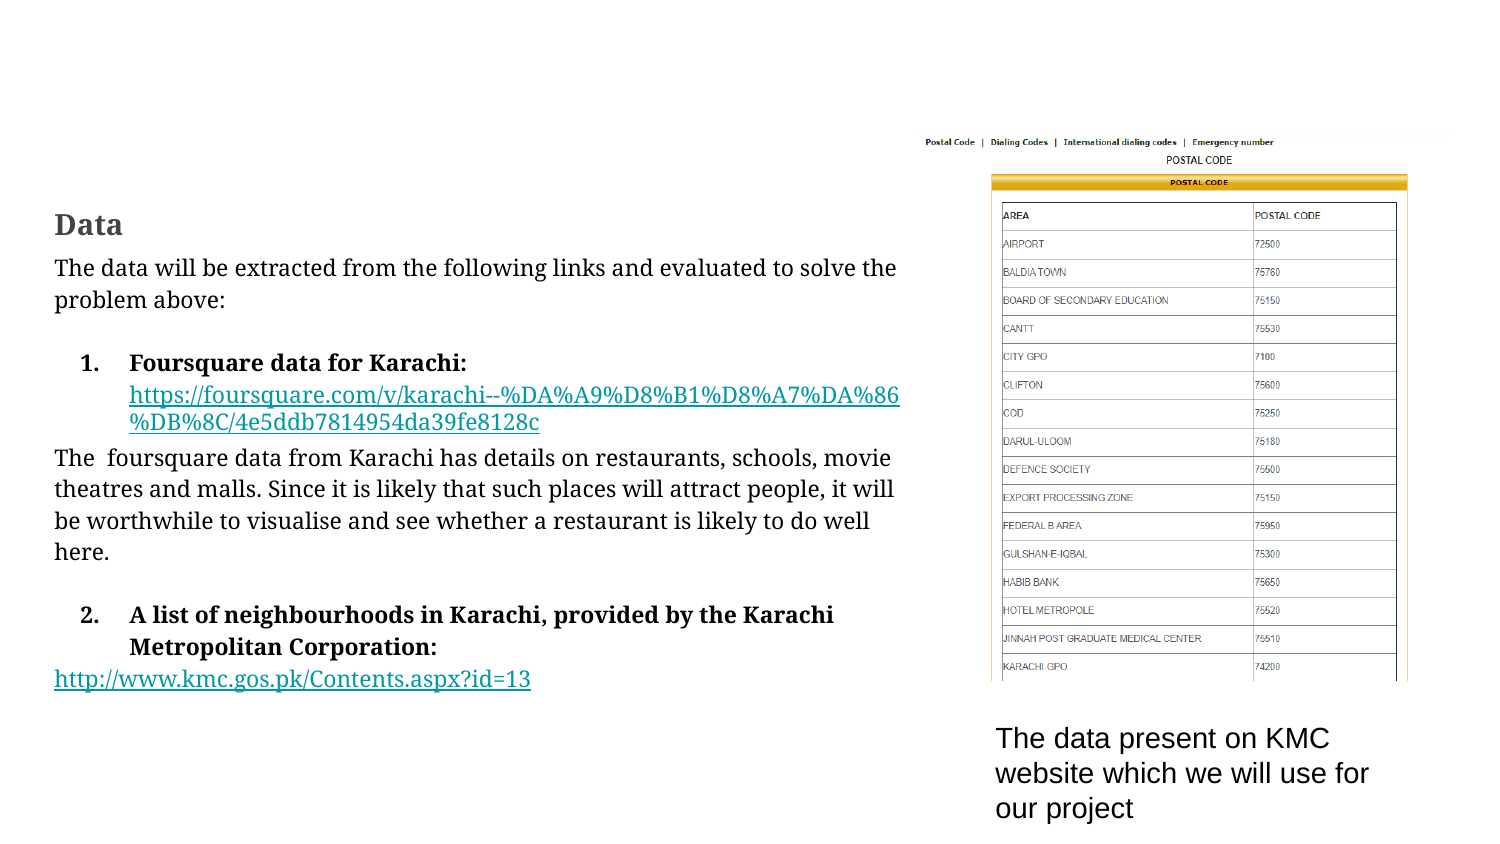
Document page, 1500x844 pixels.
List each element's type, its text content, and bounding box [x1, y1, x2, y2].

text_box The data present on KMC website which we will use for our project [980, 704, 1412, 772]
picture [916, 130, 1451, 682]
text_box Data The data will be extracted from the following links and evaluated to solve the problem above: Foursquare data for Karachi: https://foursquare.com/v/karachi--%DA%A9%D8%B1%D8%A7%DA%86%DB%8C/4e5ddb7814954da39fe8128c The foursquare data from Karachi has details on restaurants, schools, movie theatres and malls. Since it is likely that such places will attract people, it will be worthwhile to visualise and see whether a restaurant is likely to do well here. A list of neighbourhoods in Karachi, provided by the Karachi Metropolitan Corporation: http://www.kmc.gos.pk/Contents.aspx?id=13 [39, 186, 917, 815]
